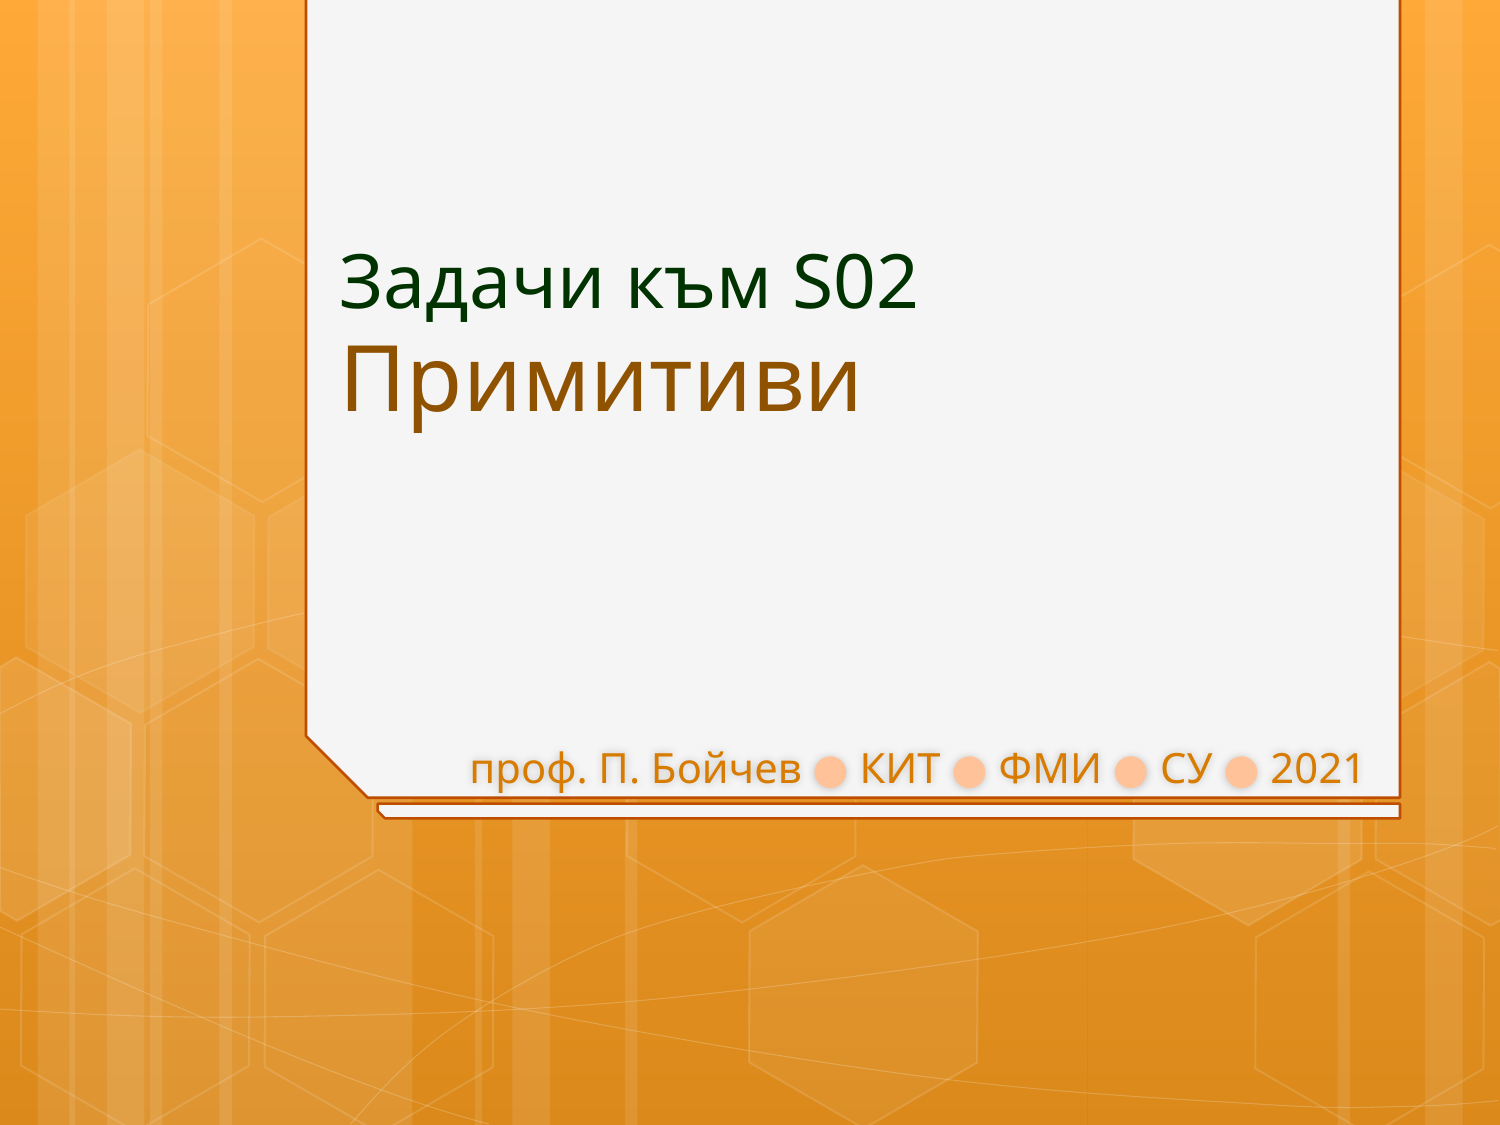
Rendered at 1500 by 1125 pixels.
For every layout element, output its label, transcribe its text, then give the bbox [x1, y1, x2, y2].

title Примитиви [324, 332, 1382, 675]
list Задачи към S02 [324, 181, 1386, 332]
